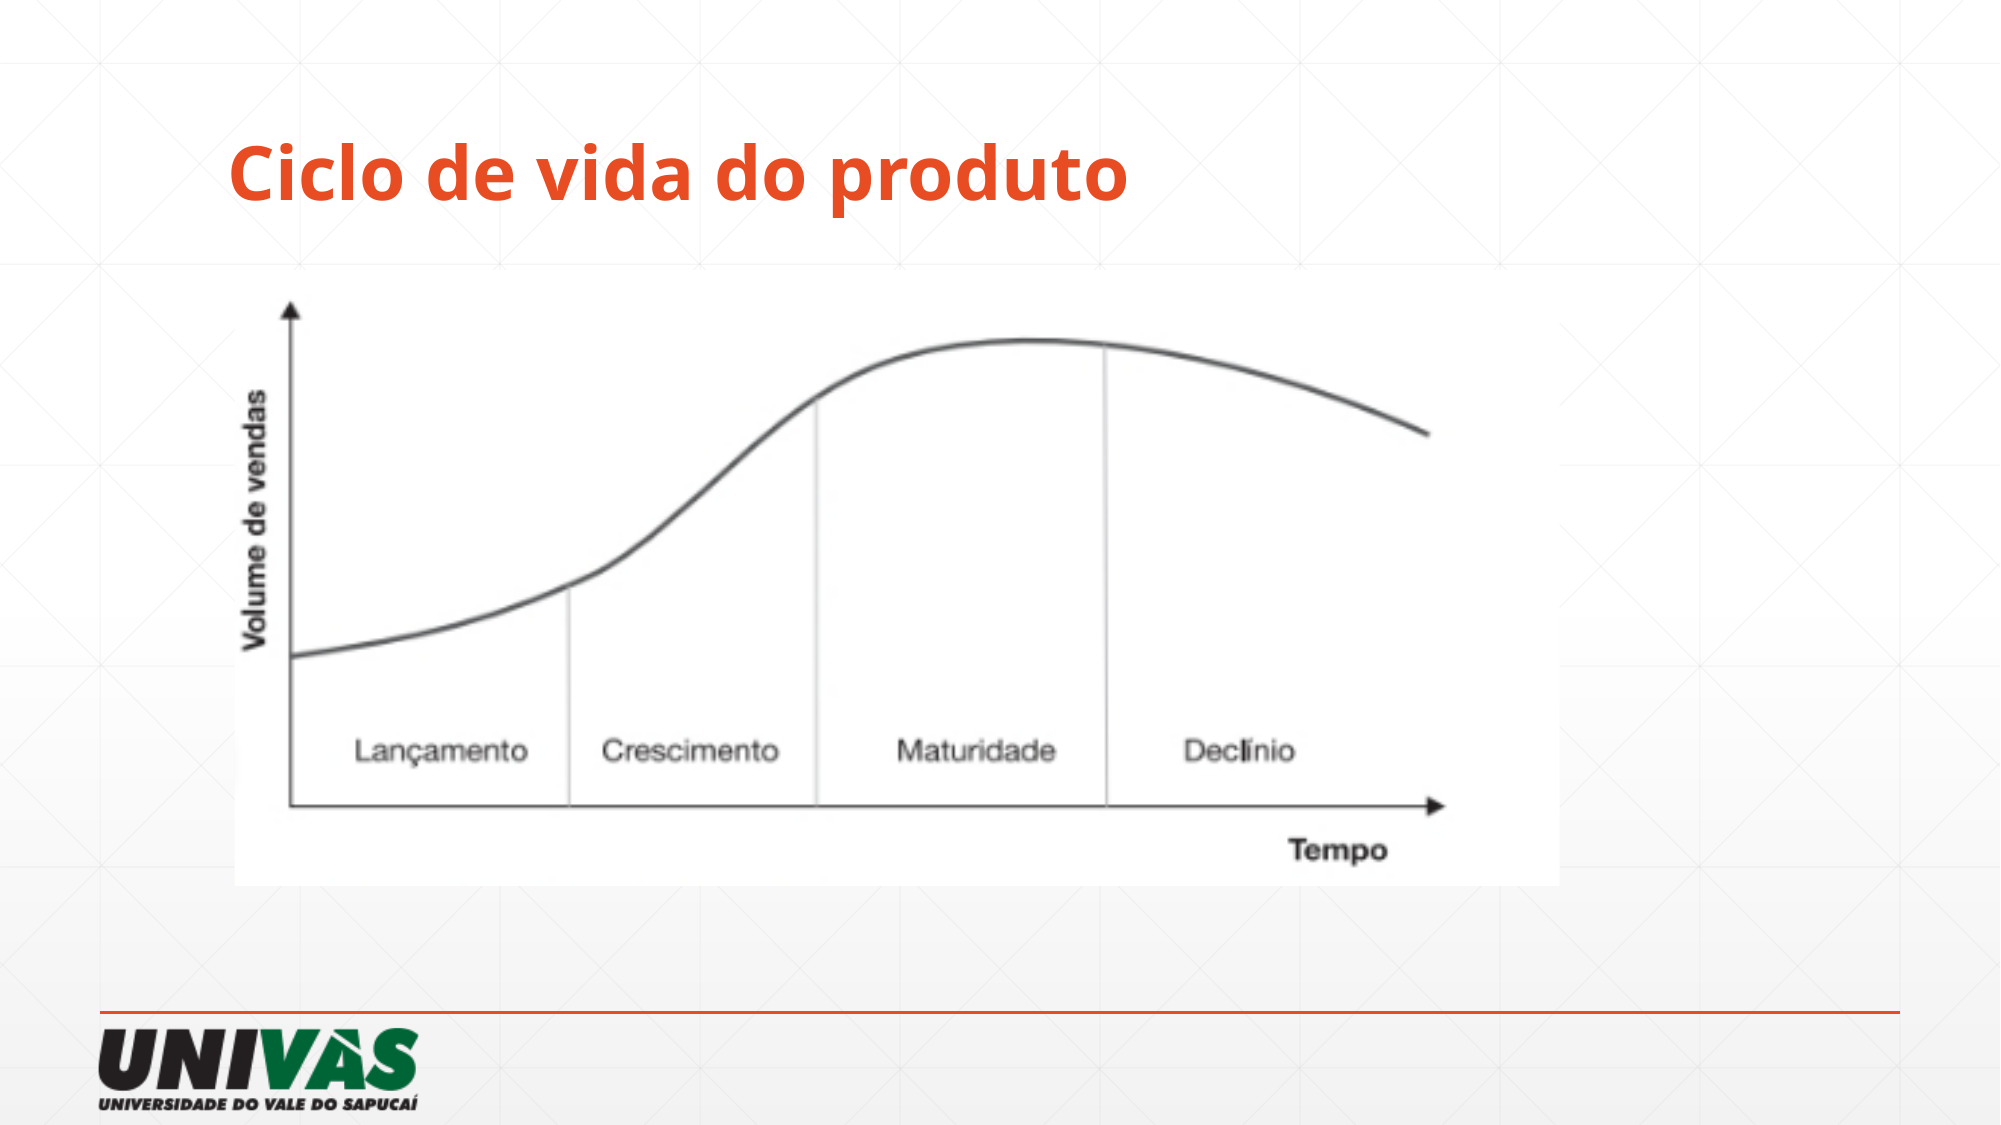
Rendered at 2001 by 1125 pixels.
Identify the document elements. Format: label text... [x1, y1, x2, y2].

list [234, 269, 1560, 886]
title Ciclo de vida do produto [212, 82, 1788, 271]
picture [91, 1022, 425, 1117]
